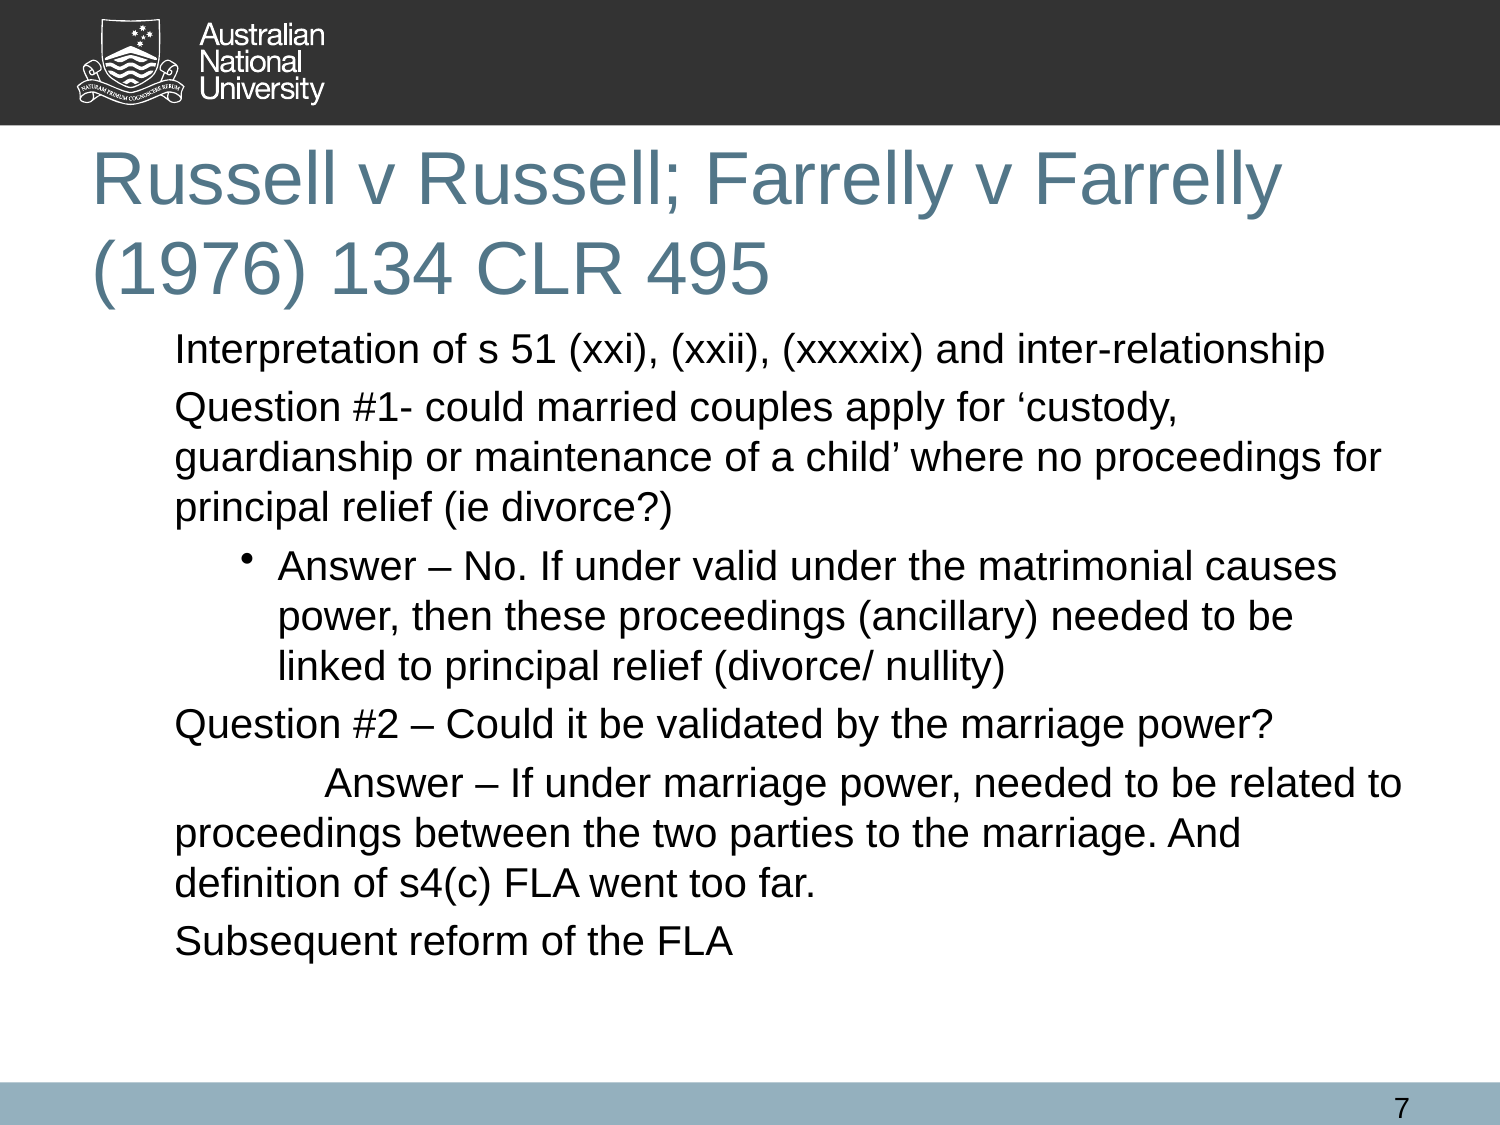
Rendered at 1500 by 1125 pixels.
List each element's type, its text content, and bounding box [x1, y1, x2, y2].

slide_number 7 [1328, 1082, 1426, 1118]
title Russell v Russell; Farrelly v Farrelly (1976) 134 CLR 495 [76, 125, 1427, 313]
list Interpretation of s 51 (xxi), (xxii), (xxxxix) and inter-relationship Question #1- could married couples apply for ‘custody, guardianship or maintenance of a child’ where no proceedings for principal relief (ie divorce?) Answer – No. If under valid under the matrimonial causes power, then these proceedings (ancillary) needed to be linked to principal relief (divorce/ nullity) Question #2 – Could it be validated by the marriage power? Answer – If under marriage power, needed to be related to proceedings between the two parties to the marriage. And definition of s4(c) FLA went too far. Subsequent reform of the FLA [75, 314, 1425, 1005]
